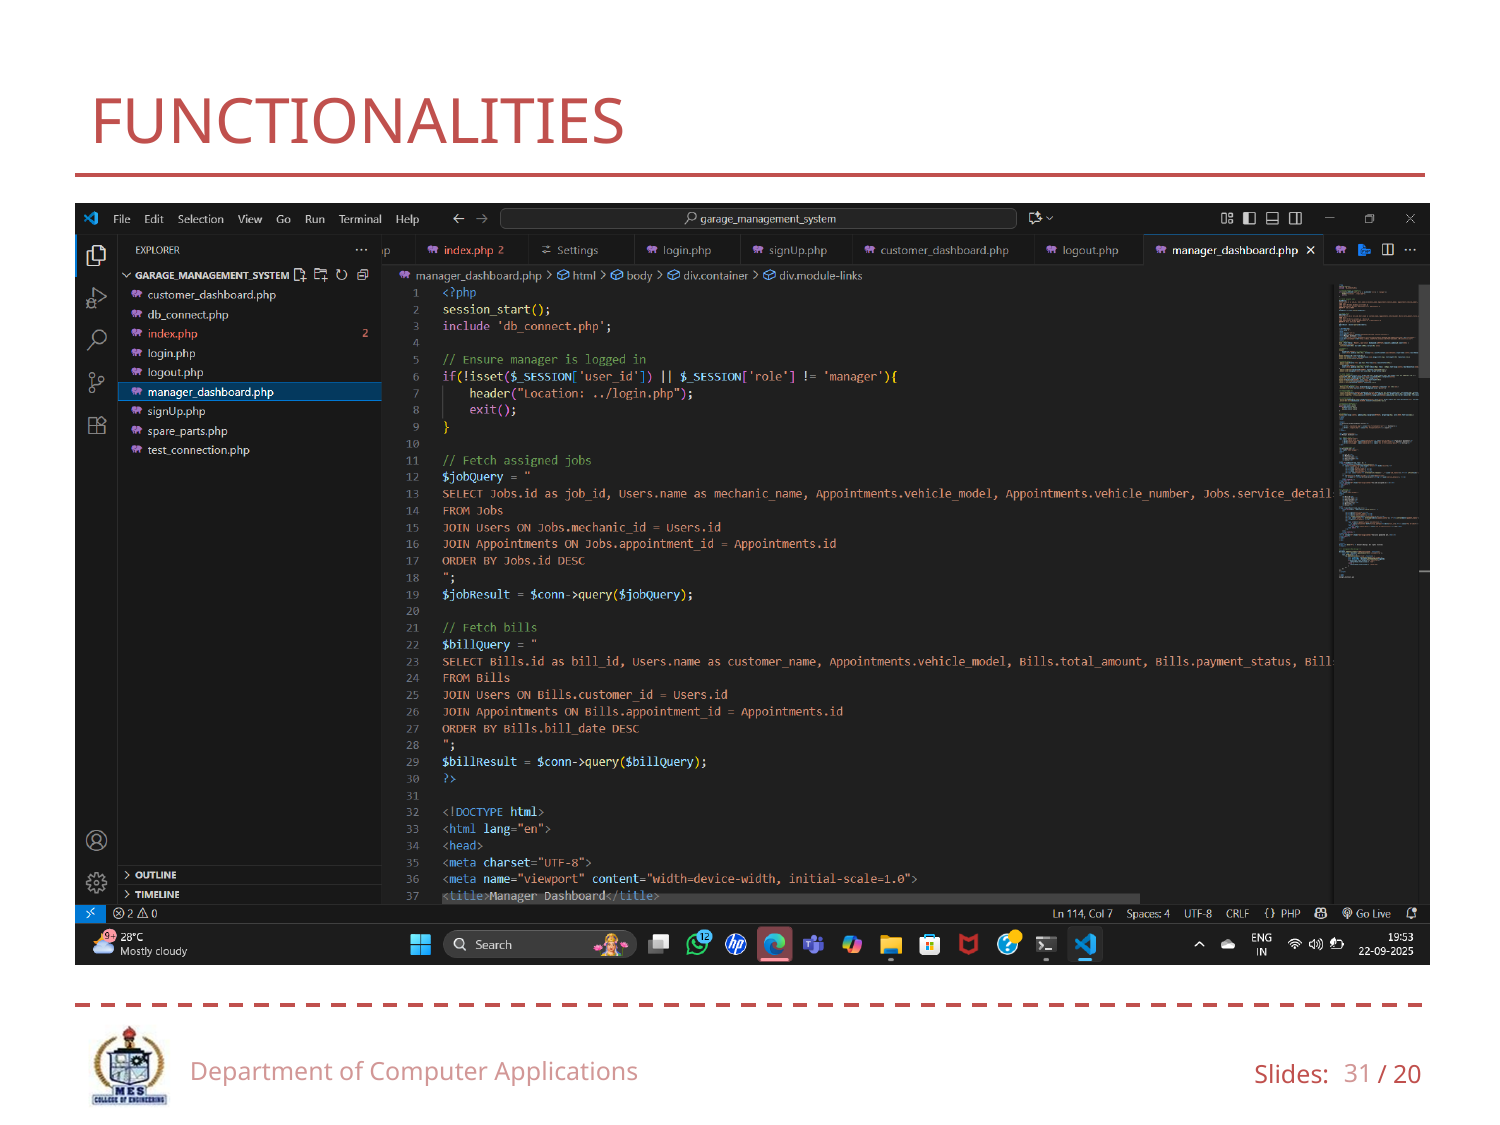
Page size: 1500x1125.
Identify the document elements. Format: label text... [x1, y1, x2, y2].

footer Department of Computer Applications [174, 1042, 675, 1103]
slide_number 31 [1325, 1044, 1388, 1105]
picture [74, 202, 1430, 966]
picture [87, 1023, 171, 1109]
title FUNCTIONALITIES [73, 48, 1427, 189]
